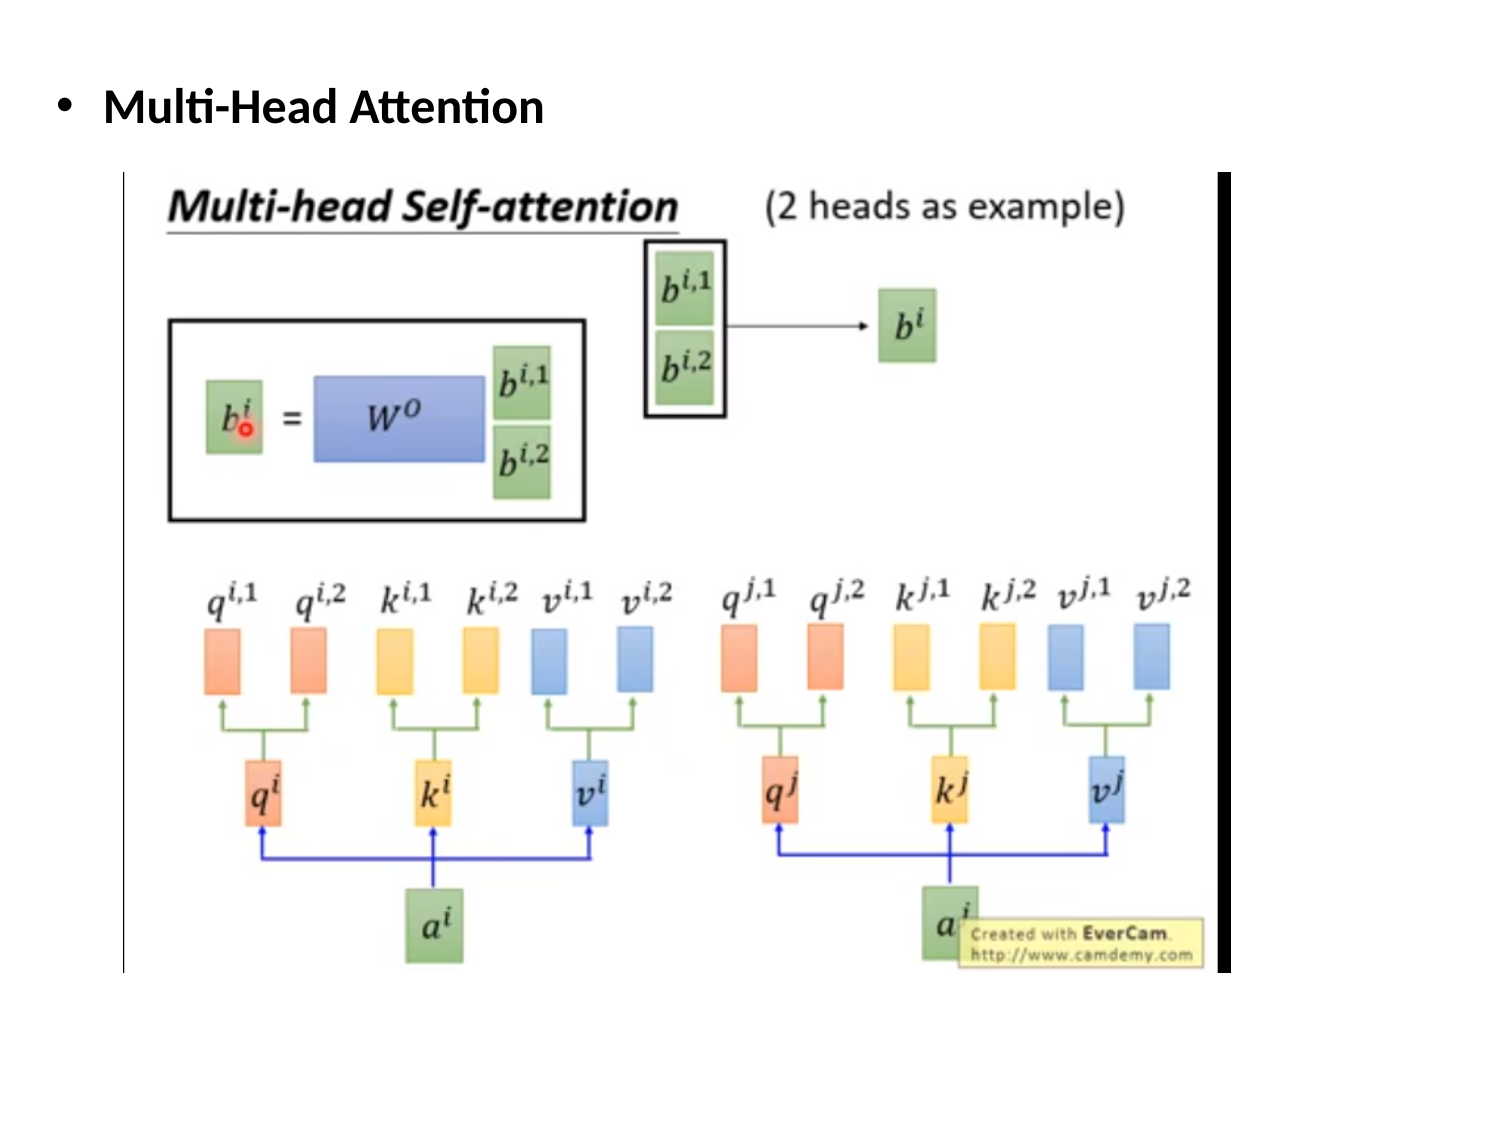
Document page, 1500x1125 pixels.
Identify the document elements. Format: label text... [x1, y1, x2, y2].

picture [123, 172, 1231, 973]
text_box Multi-Head Attention [41, 66, 573, 142]
